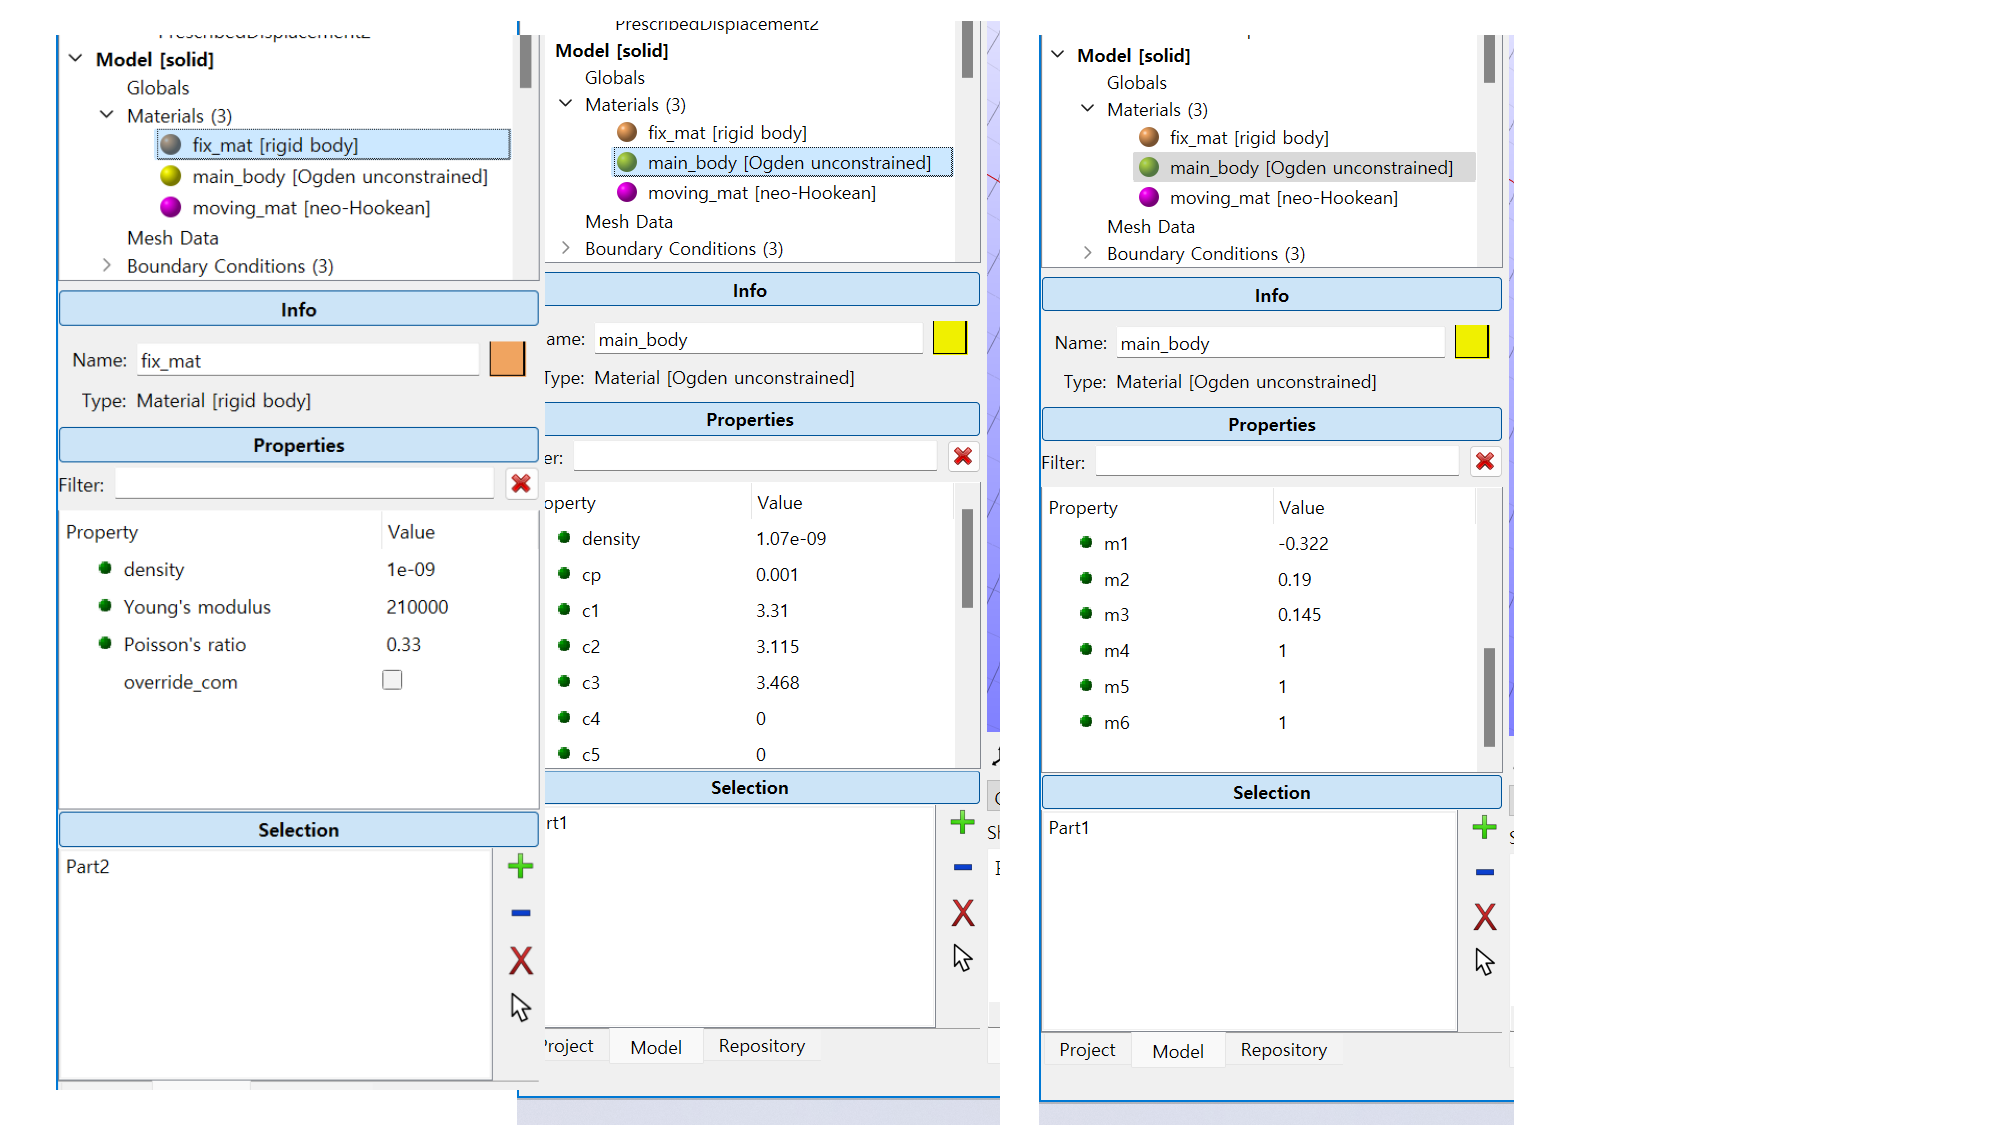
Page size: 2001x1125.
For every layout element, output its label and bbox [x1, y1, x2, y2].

picture [56, 21, 1001, 1125]
picture [1039, 35, 1514, 1125]
